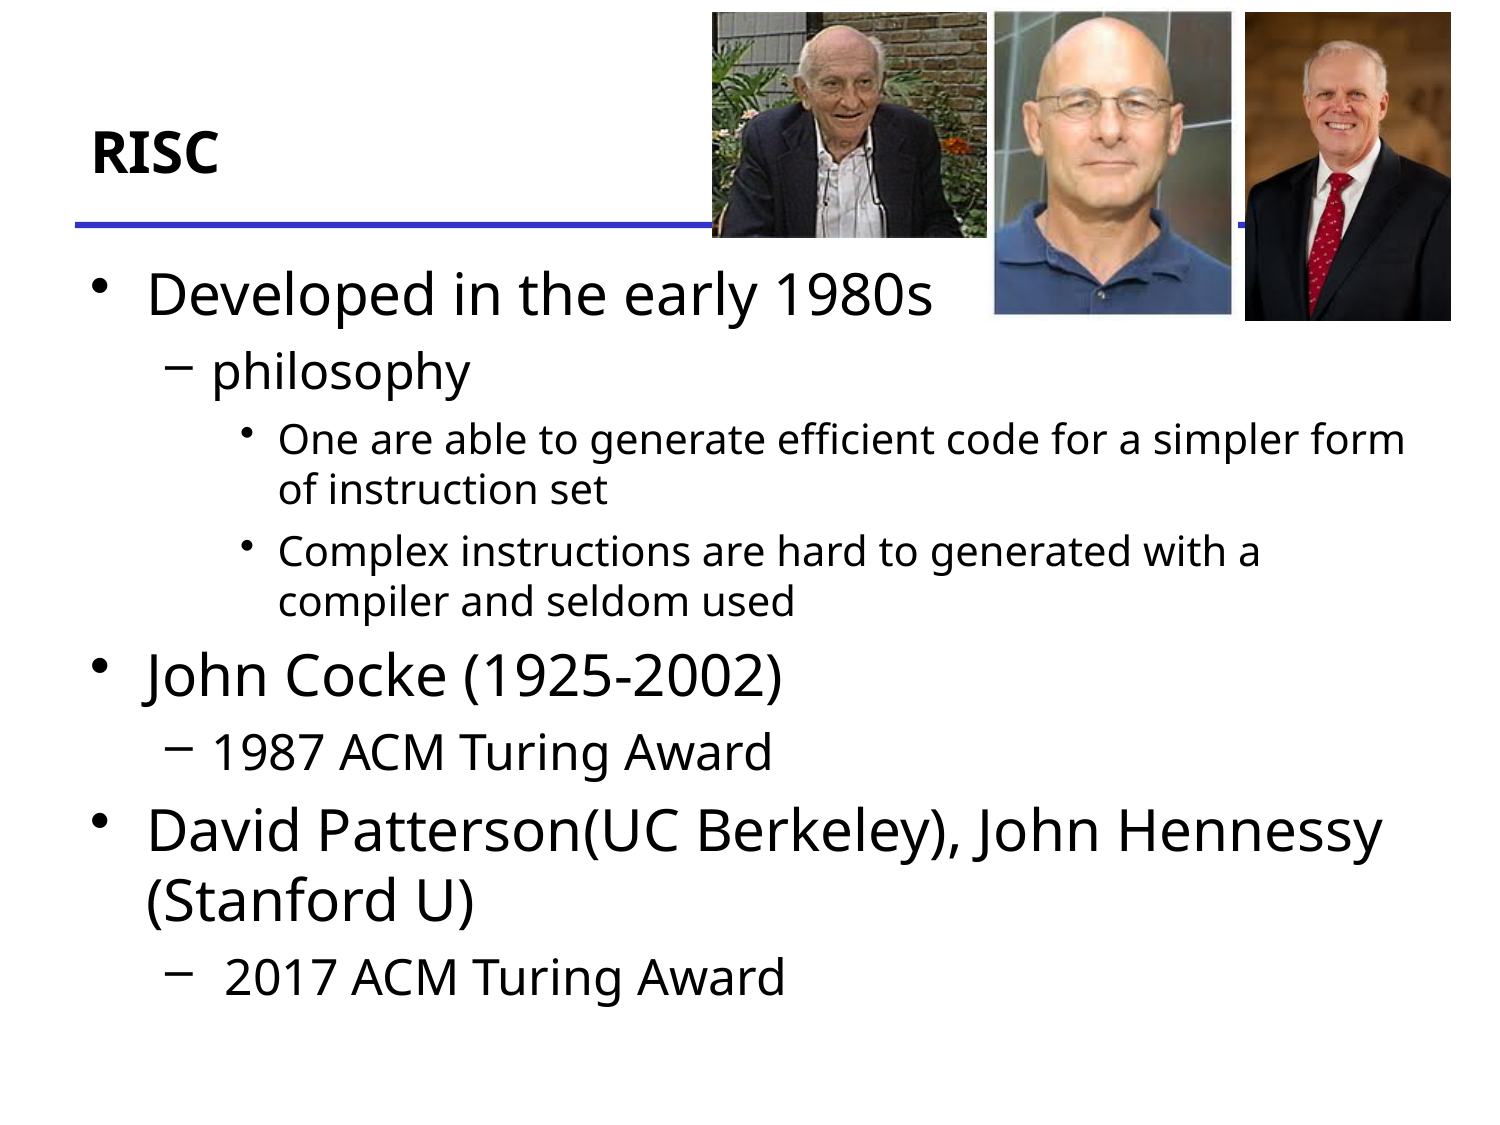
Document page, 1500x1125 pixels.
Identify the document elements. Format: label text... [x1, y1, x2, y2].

picture [712, 7, 1238, 321]
picture [1244, 12, 1451, 321]
title RISC [75, 75, 707, 225]
list Developed in the early 1980s philosophy One are able to generate efficient code for a simpler form of instruction set Complex instructions are hard to generated with a compiler and seldom used John Cocke (1925-2002) 1987 ACM Turing Award David Patterson(UC Berkeley), John Hennessy (Stanford U) 2017 ACM Turing Award [75, 249, 1438, 1025]
